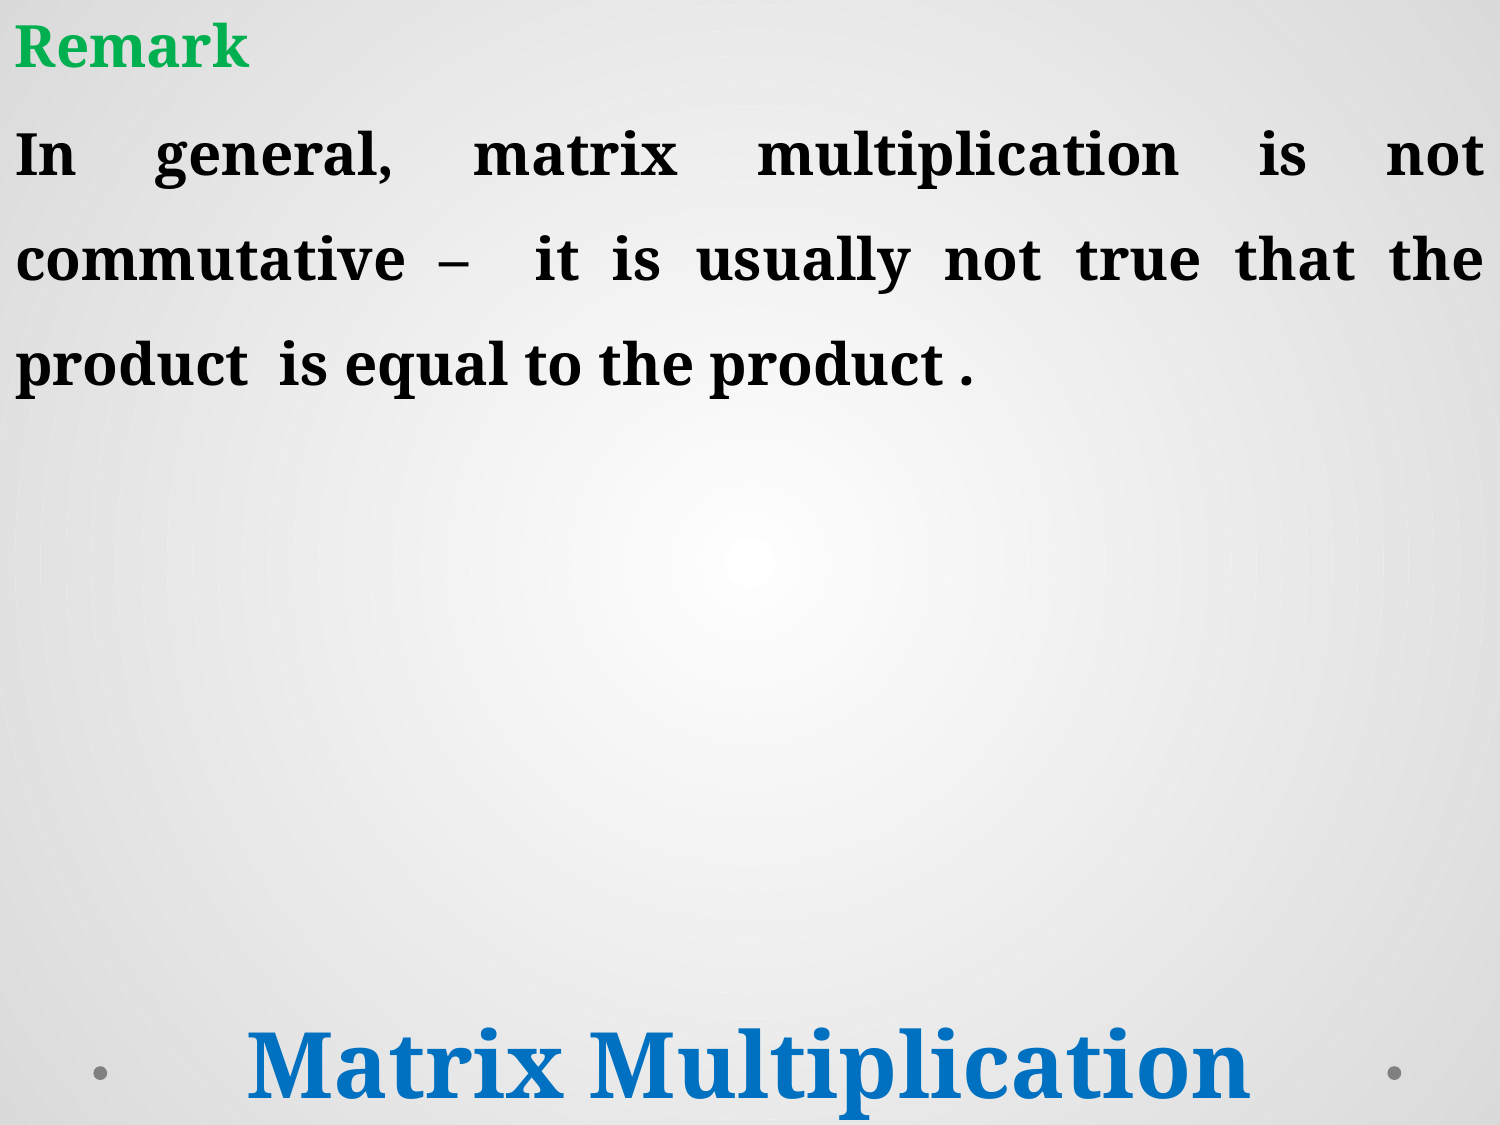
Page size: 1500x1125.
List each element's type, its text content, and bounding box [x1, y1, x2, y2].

text_box Matrix Multiplication [0, 999, 1500, 1125]
text_box Remark [0, 1, 1461, 87]
